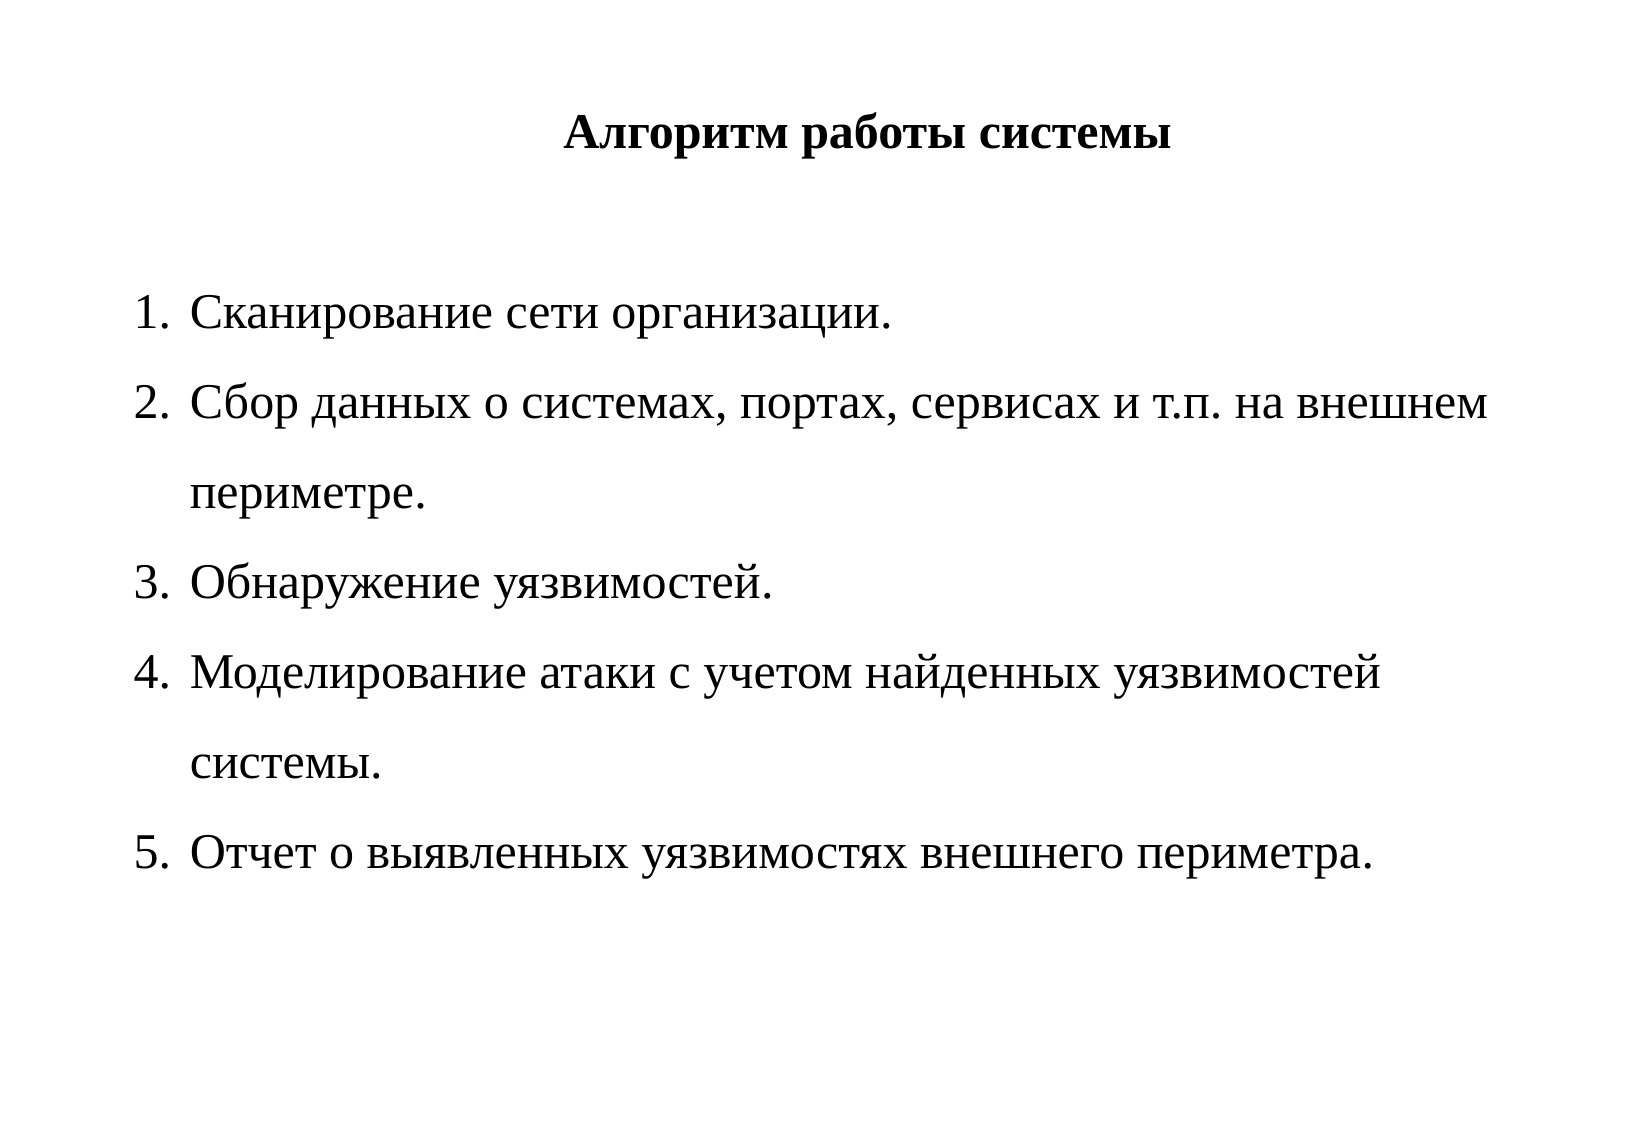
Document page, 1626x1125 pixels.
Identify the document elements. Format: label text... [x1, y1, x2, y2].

text_box Алгоритм работы системы Сканирование сети организации. Сбор данных о системах, портах, сервисах и т.п. на внешнем периметре. Обнаружение уязвимостей. Моделирование атаки с учетом найденных уязвимостей системы. Отчет о выявленных уязвимостях внешнего периметра. [133, 68, 1541, 1055]
